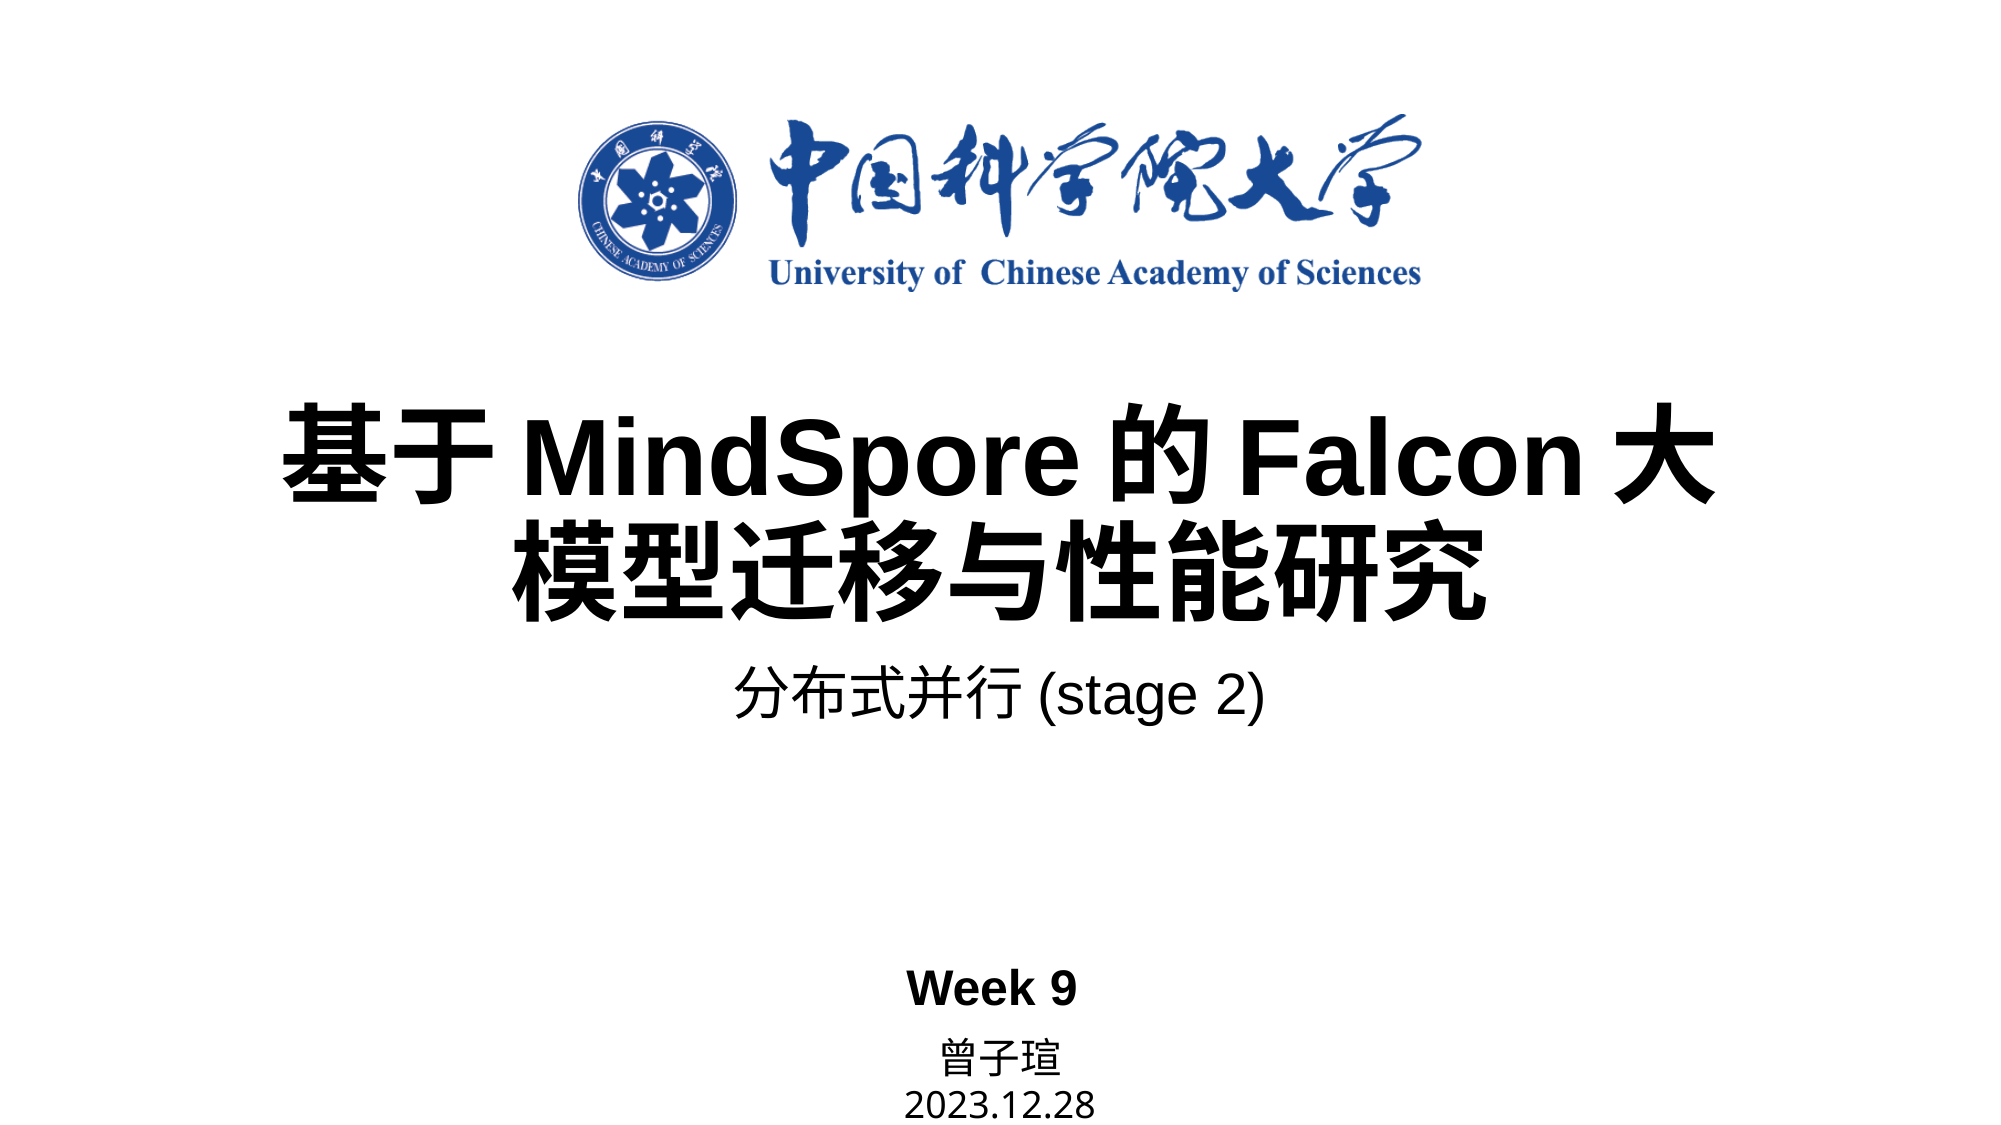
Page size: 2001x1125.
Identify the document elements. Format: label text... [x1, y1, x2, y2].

title 基于MindSpore的Falcon大模型迁移与性能研究 [249, 317, 1750, 644]
subtitle 分布式并行(stage 2) [249, 657, 1750, 981]
text_box 曾子瑄 2023.12.28 [679, 1024, 1321, 1125]
text_box [0, 341, 2000, 763]
picture [577, 114, 1422, 292]
text_box Week 9 [891, 981, 1109, 1023]
